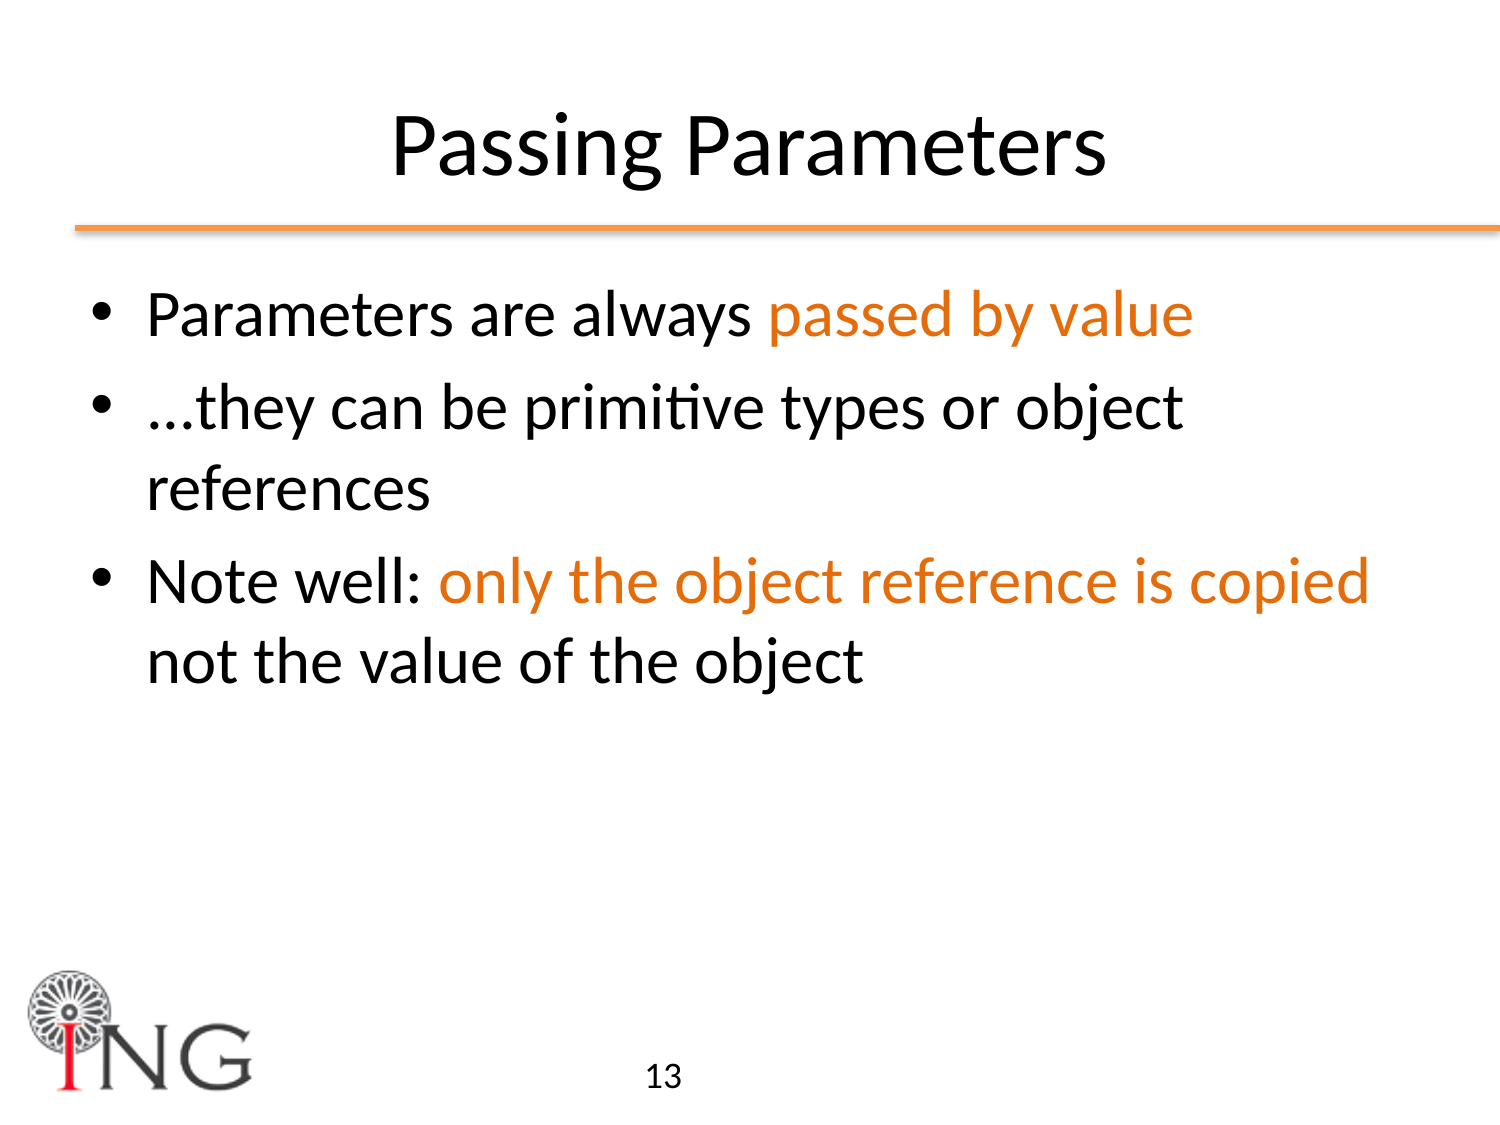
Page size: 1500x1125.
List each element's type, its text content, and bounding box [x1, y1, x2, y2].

slide_number 13 [629, 1043, 1425, 1104]
title Passing Parameters [75, 45, 1425, 233]
list Parameters are always passed by value ...they can be primitive types or object references Note well: only the object reference is copied not the value of the object [75, 262, 1425, 1005]
picture [3, 948, 281, 1124]
